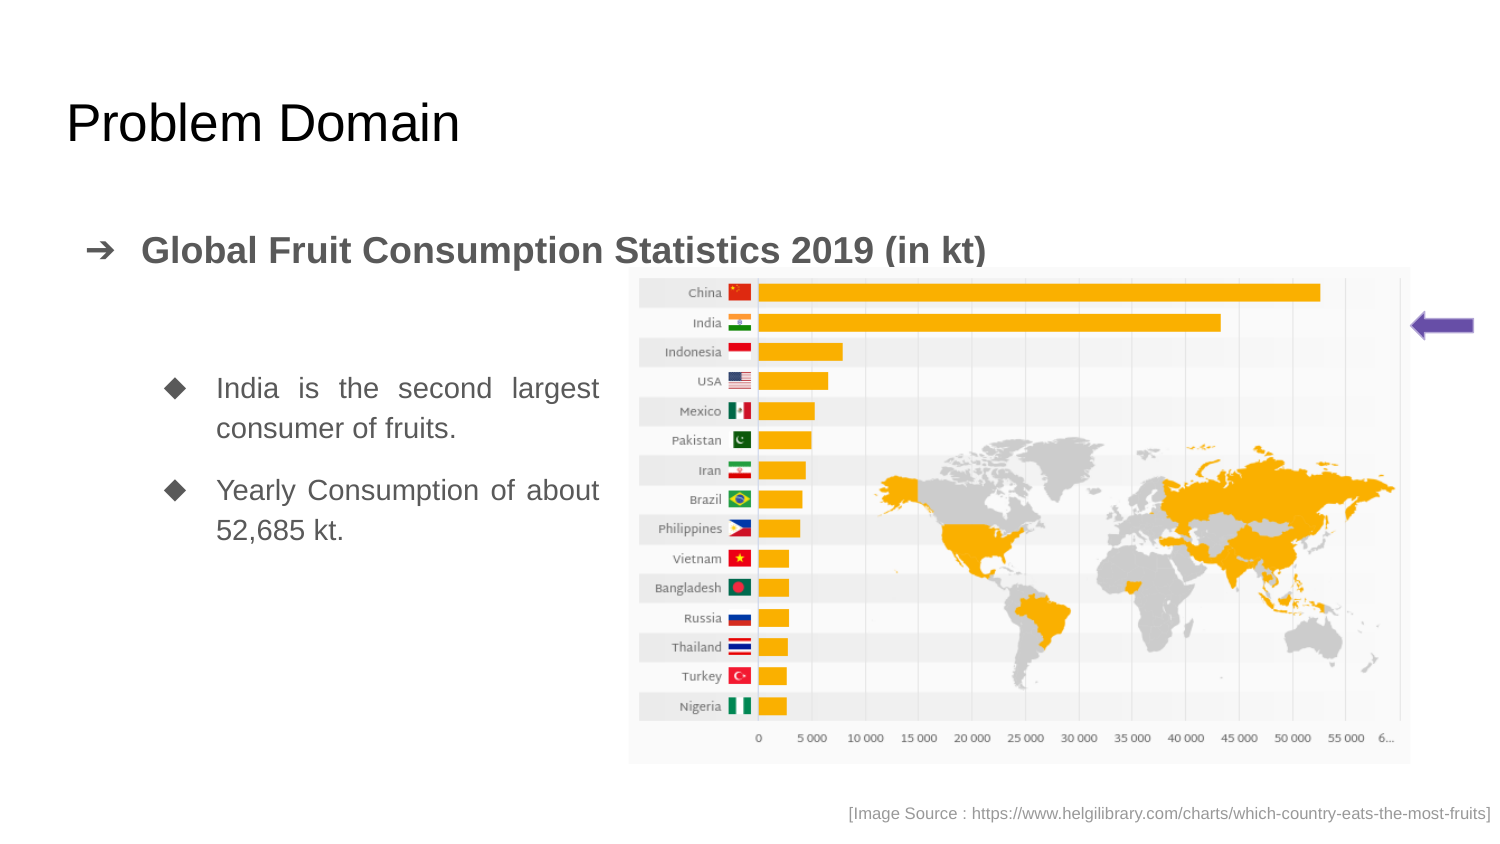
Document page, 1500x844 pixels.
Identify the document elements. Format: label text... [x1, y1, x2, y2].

list Global Fruit Consumption Statistics 2019 (in kt) India is the second largest consumer of fruits. Yearly Consumption of about 52,685 kt. [51, 189, 1449, 750]
picture [628, 267, 1411, 764]
text_box [1416, 311, 1474, 340]
title Problem Domain [51, 72, 1449, 167]
text_box [Image Source : https://www.helgilibrary.com/charts/which-country-eats-the-most-fruits] [829, 793, 1500, 834]
